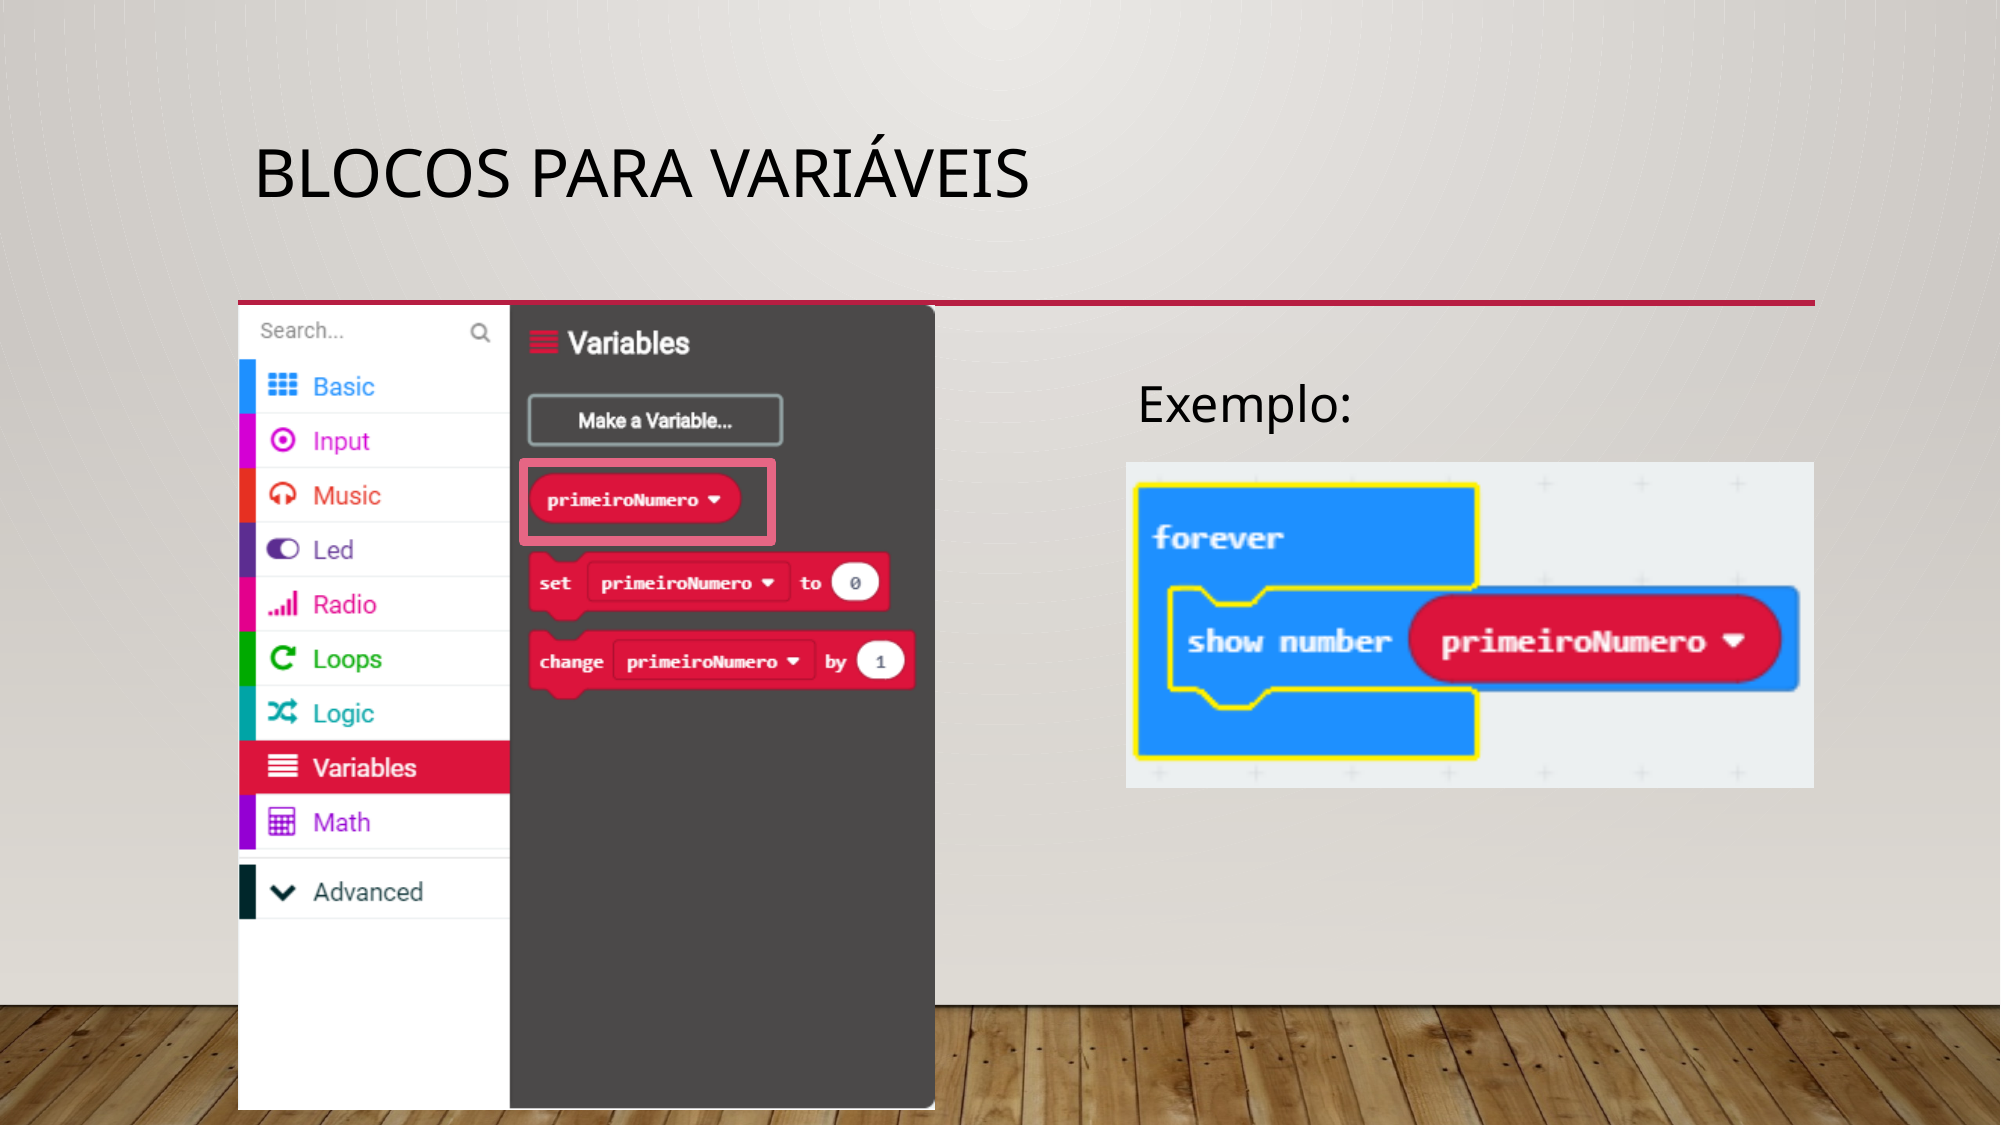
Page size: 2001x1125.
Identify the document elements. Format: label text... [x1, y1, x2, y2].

text_box Exemplo: [1122, 365, 1469, 440]
picture [0, 305, 2000, 1125]
title Blocos para variáveis [238, 131, 1814, 305]
picture [1126, 462, 1814, 788]
